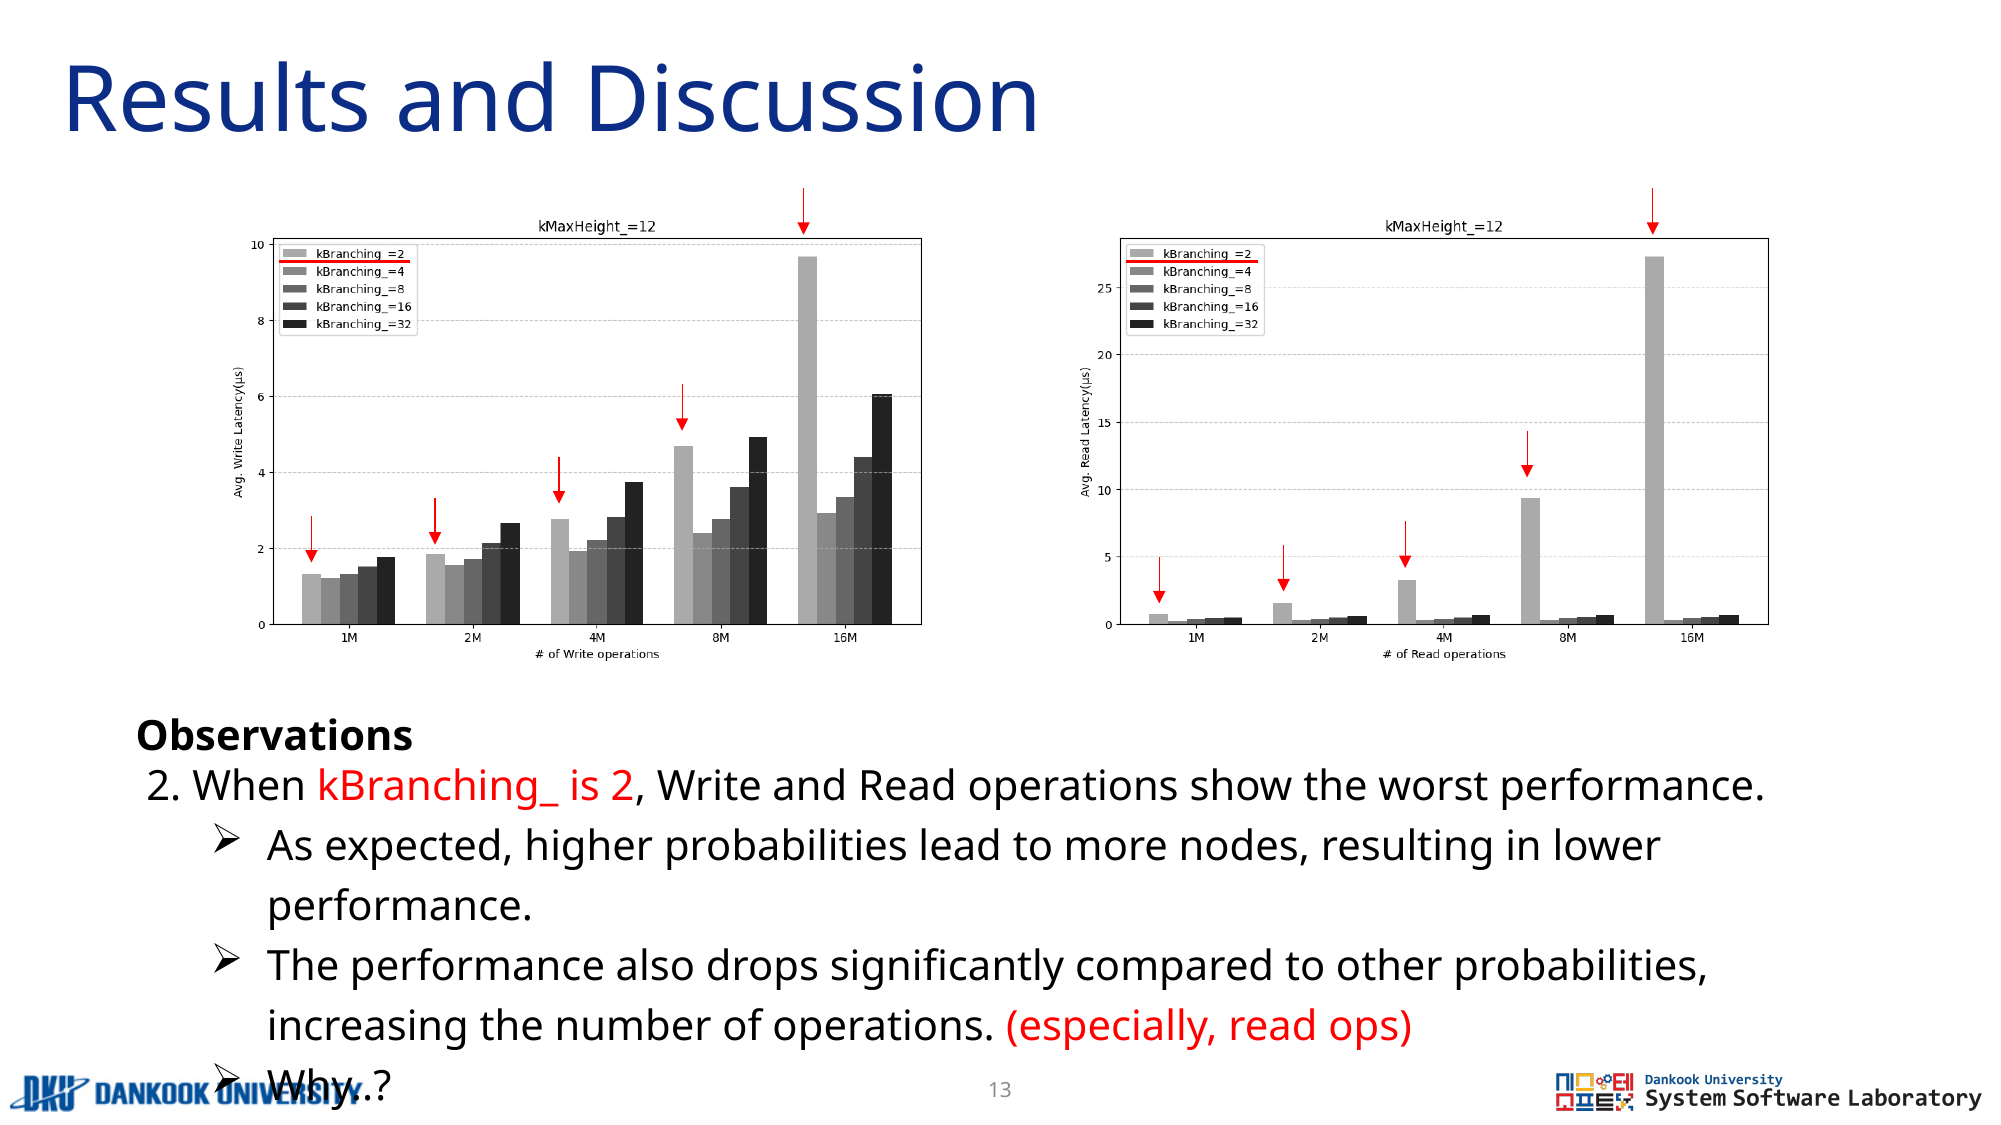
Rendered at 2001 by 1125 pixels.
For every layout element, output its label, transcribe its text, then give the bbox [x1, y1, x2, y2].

picture [1548, 1064, 2001, 1125]
picture [9, 1075, 120, 1112]
picture [1072, 211, 1775, 669]
picture [225, 211, 928, 669]
text_box Observations 2. When kBranching_ is 2, Write and Read operations show the worst performance. As expected, higher probabilities lead to more nodes, resulting in lower performance. The performance also drops significantly compared to other probabilities, increasing the number of operations. (especially, read ops) Why..? [120, 691, 1879, 1117]
title Results and Discussion [46, 34, 1504, 171]
